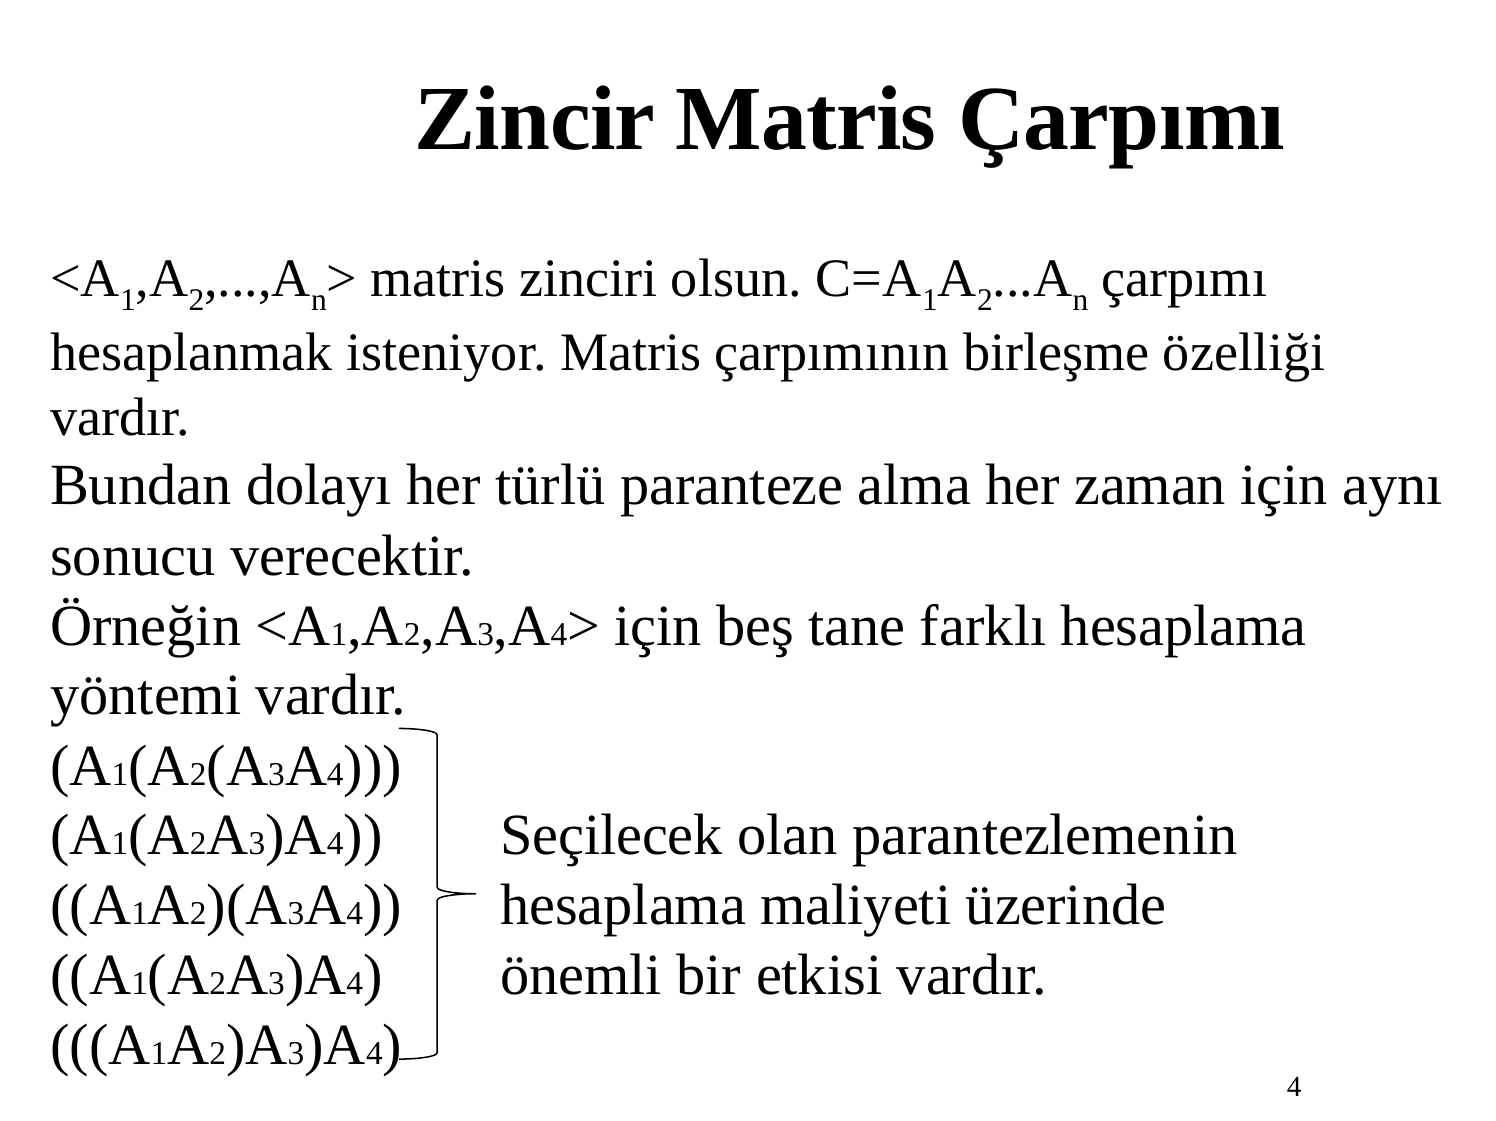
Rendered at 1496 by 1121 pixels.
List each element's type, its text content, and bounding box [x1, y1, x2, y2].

text_box <A1,A2,...,An> matris zinciri olsun. C=A1A2...An çarpımı hesaplanmak isteniyor. Matris çarpımının birleşme özelliği vardır. Bundan dolayı her türlü paranteze alma her zaman için aynı sonucu verecektir. Örneğin <A1,A2,A3,A4> için beş tane farklı hesaplama yöntemi vardır. (A1(A2(A3A4))) (A1(A2A3)A4)) Seçilecek olan parantezlemenin ((A1A2)(A3A4)) hesaplama maliyeti üzerinde ((A1(A2A3)A4) önemli bir etkisi vardır. (((A1A2)A3)A4) [35, 235, 1459, 1121]
text_box [398, 727, 477, 1060]
title Zincir Matris Çarpımı [262, 2, 1496, 248]
